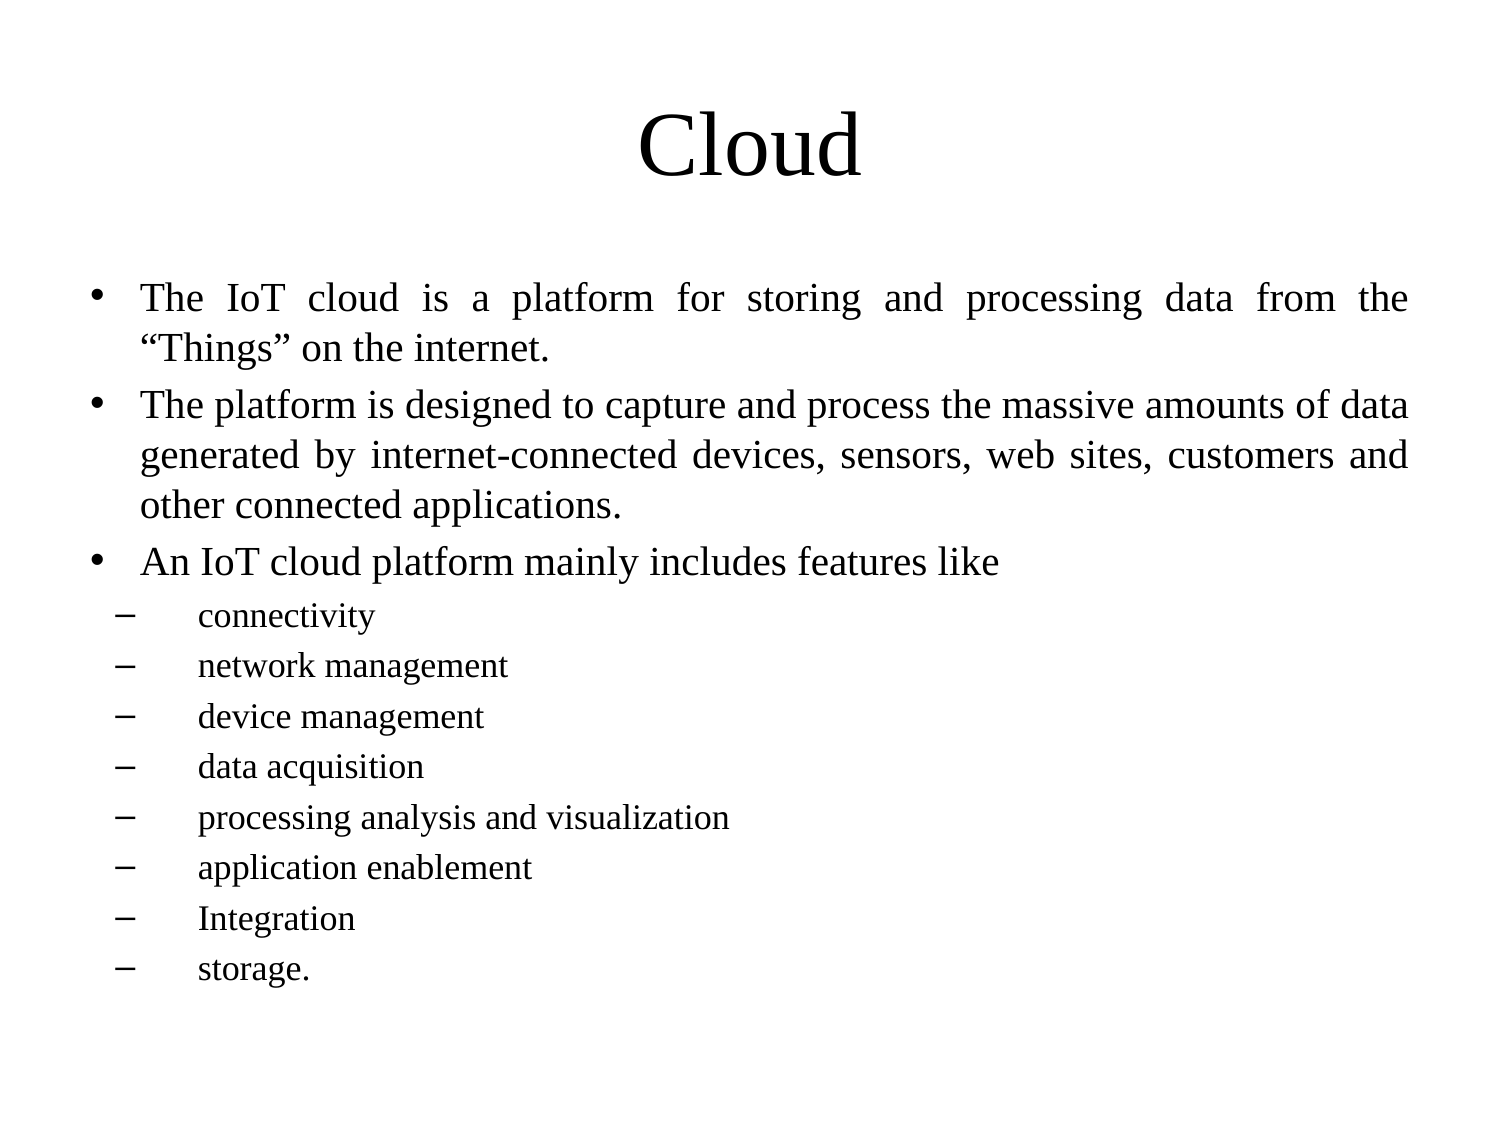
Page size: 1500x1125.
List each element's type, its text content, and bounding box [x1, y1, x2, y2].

list The IoT cloud is a platform for storing and processing data from the “Things” on the internet. The platform is designed to capture and process the massive amounts of data generated by internet-connected devices, sensors, web sites, customers and other connected applications. An IoT cloud platform mainly includes features like connectivity network management device management data acquisition processing analysis and visualization application enablement Integration storage. [75, 262, 1425, 1005]
title Cloud [75, 45, 1425, 233]
